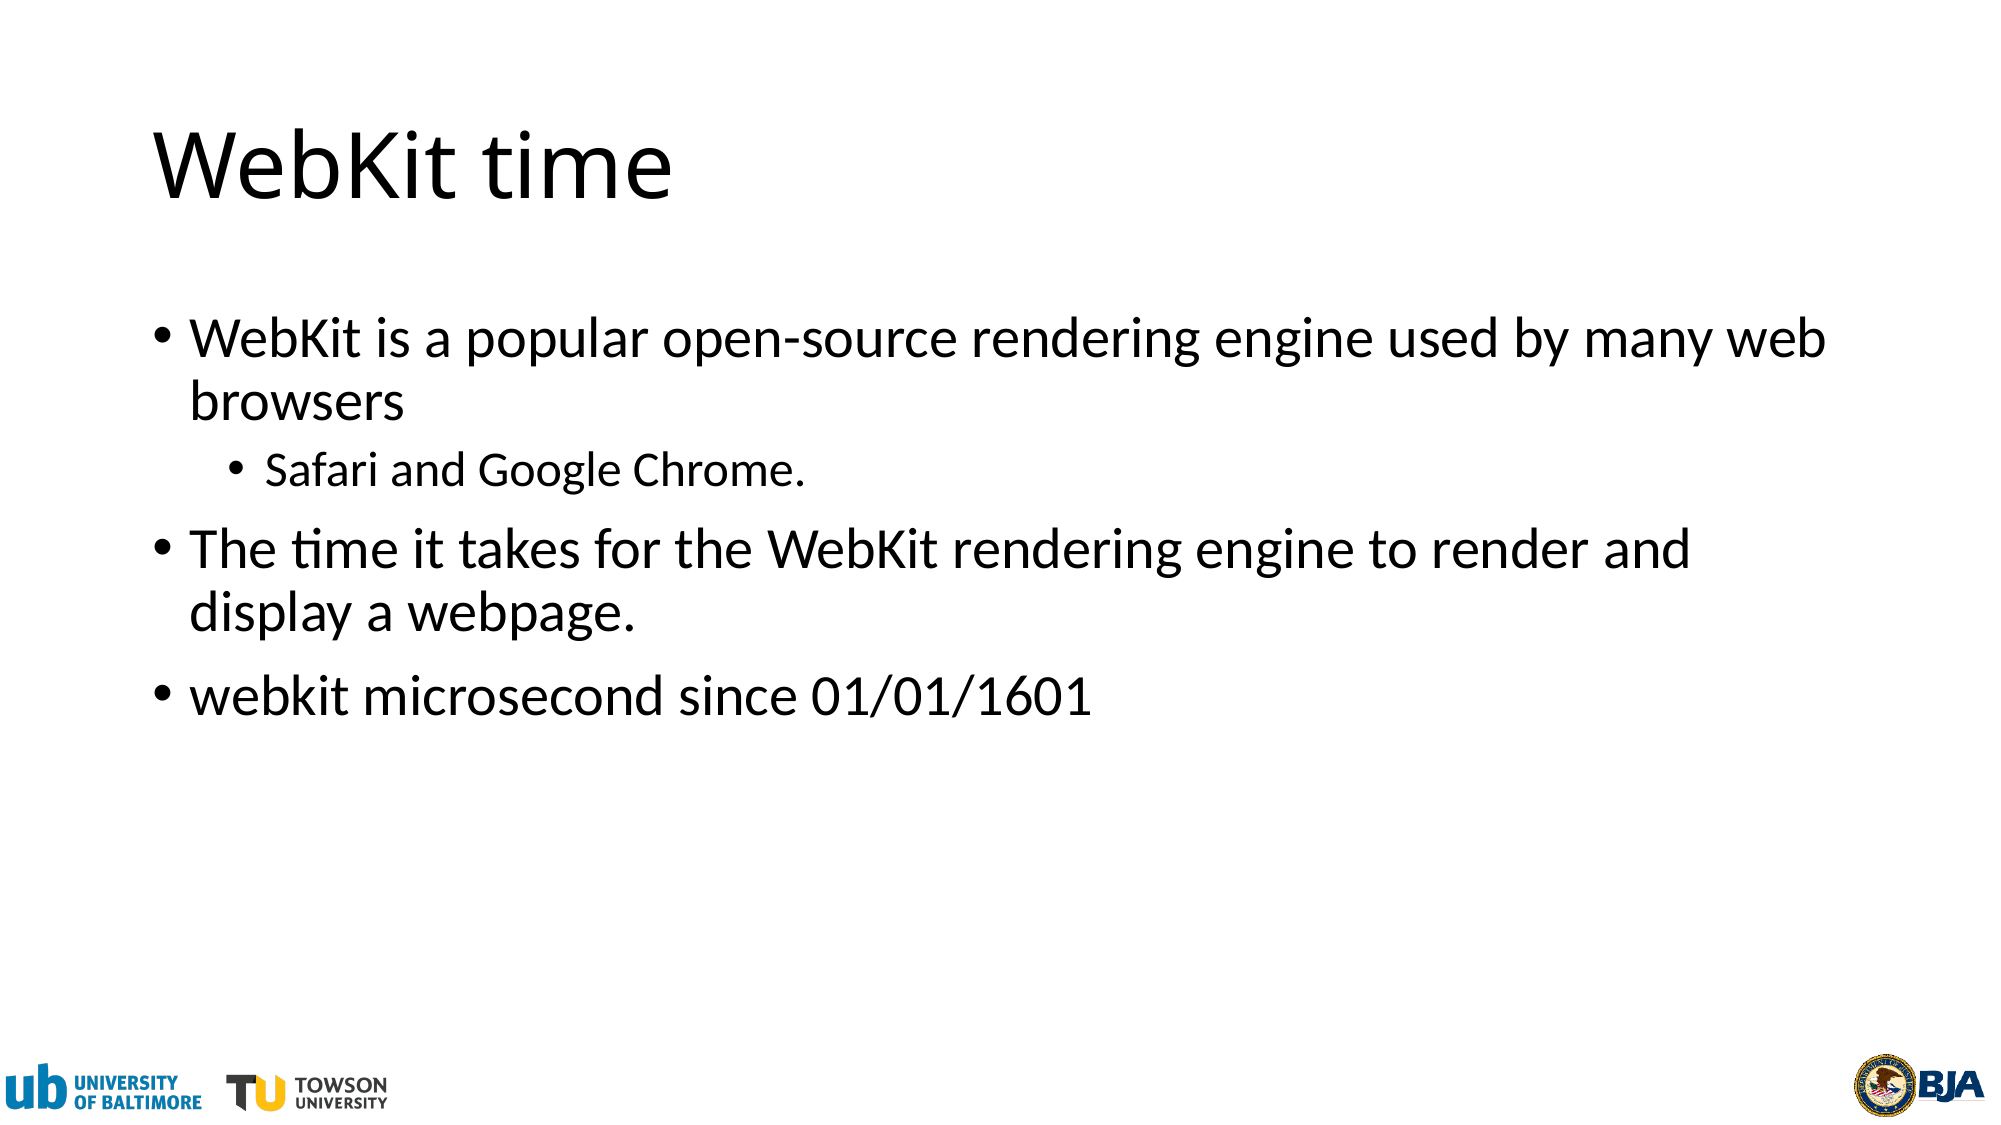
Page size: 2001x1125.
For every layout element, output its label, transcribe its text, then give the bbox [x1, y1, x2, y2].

title WebKit time [137, 59, 1863, 278]
picture [0, 1031, 407, 1125]
picture [1854, 1054, 1986, 1117]
list WebKit is a popular open-source rendering engine used by many web browsers Safari and Google Chrome. The time it takes for the WebKit rendering engine to render and display a webpage. webkit microsecond since 01/01/1601 [137, 299, 1863, 1014]
